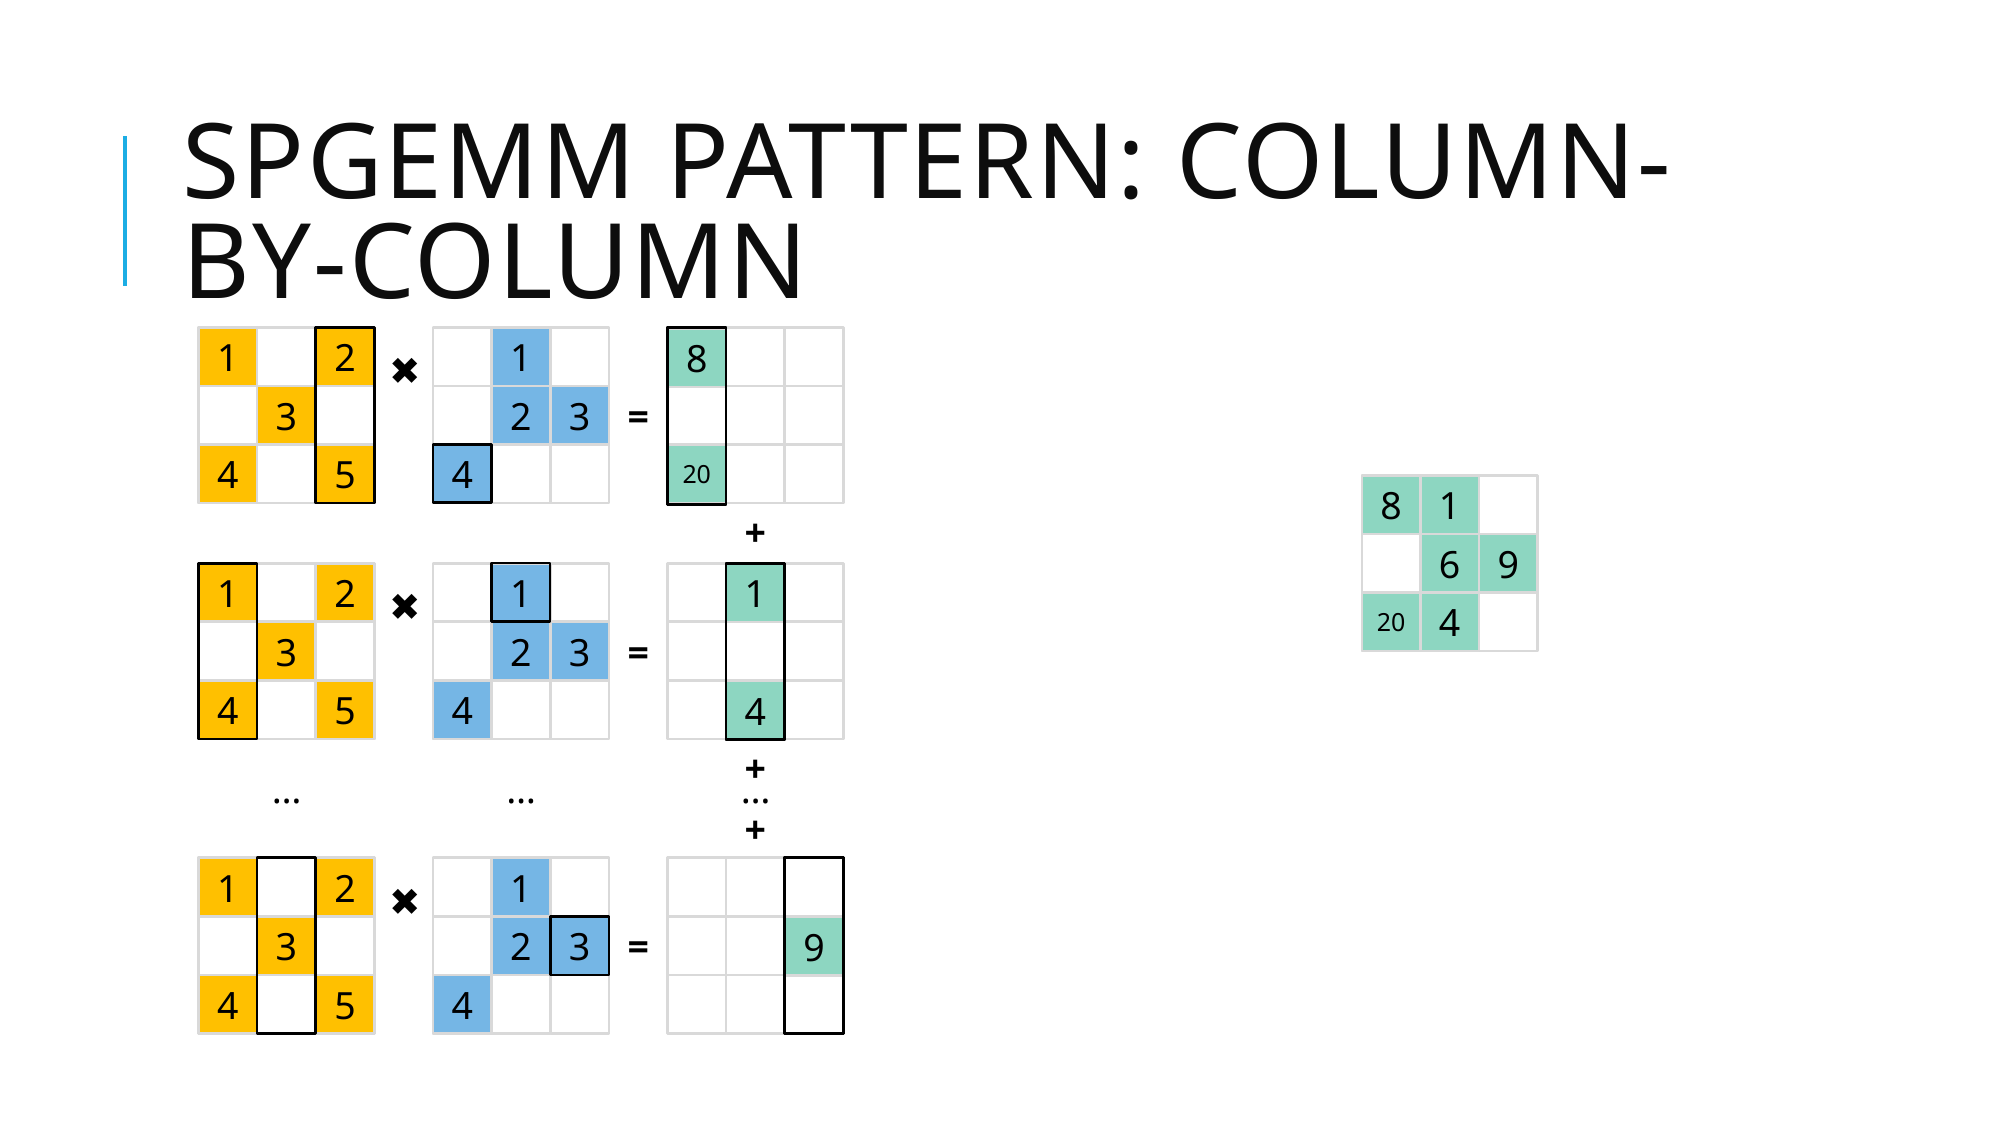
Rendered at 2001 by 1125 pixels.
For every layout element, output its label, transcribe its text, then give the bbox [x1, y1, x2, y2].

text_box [198, 327, 844, 499]
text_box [198, 502, 844, 734]
title SpGEMM Pattern: column-by-column [168, 96, 1763, 342]
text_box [198, 738, 844, 1034]
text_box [1361, 474, 1538, 652]
